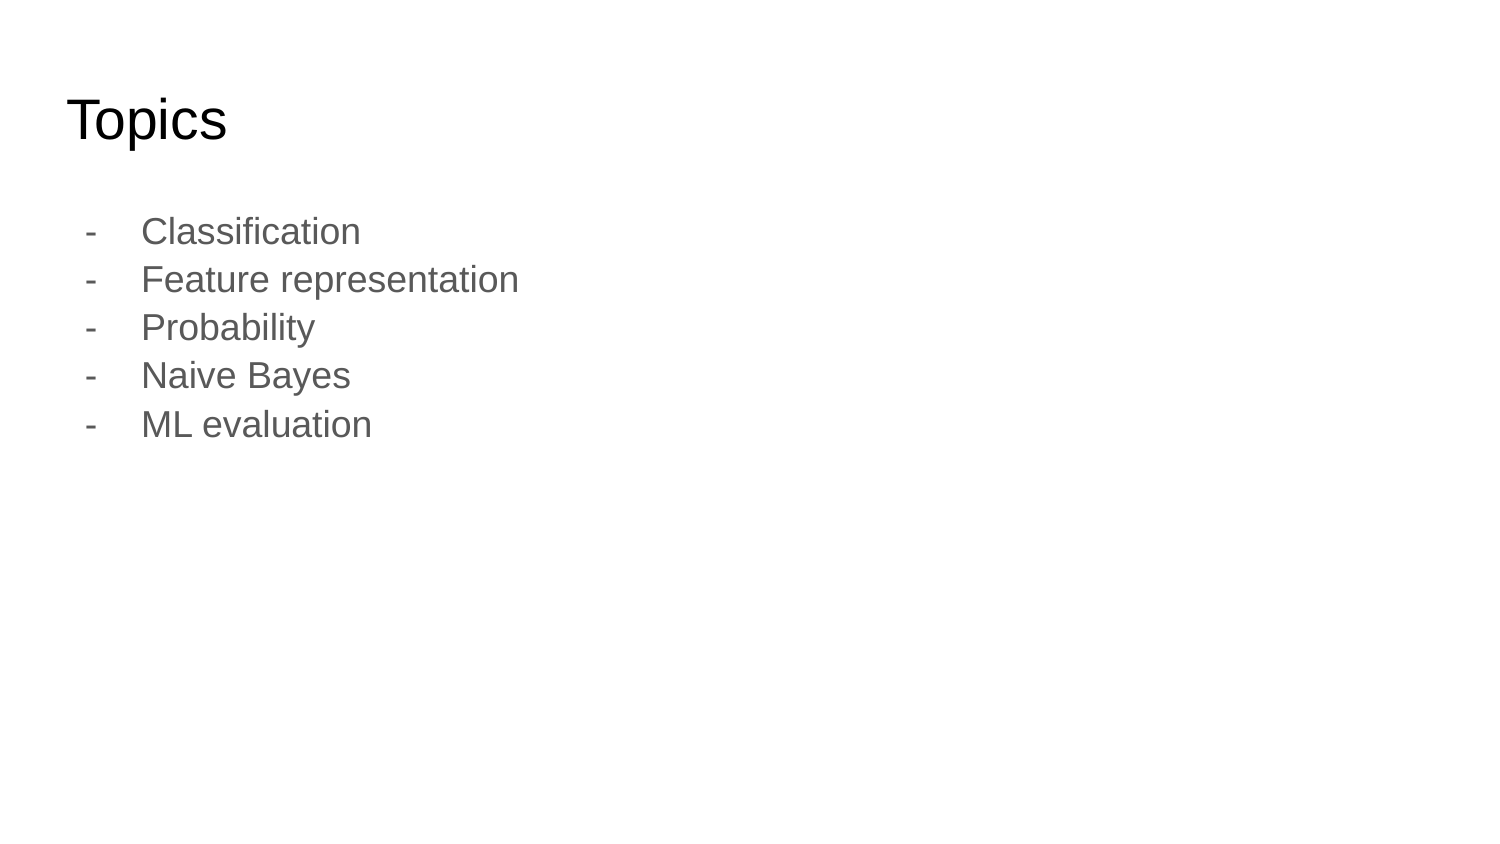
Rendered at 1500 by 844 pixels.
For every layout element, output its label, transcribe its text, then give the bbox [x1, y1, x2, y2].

list Classification Feature representation Probability Naive Bayes ML evaluation [51, 189, 1449, 750]
title Topics [51, 72, 1449, 167]
